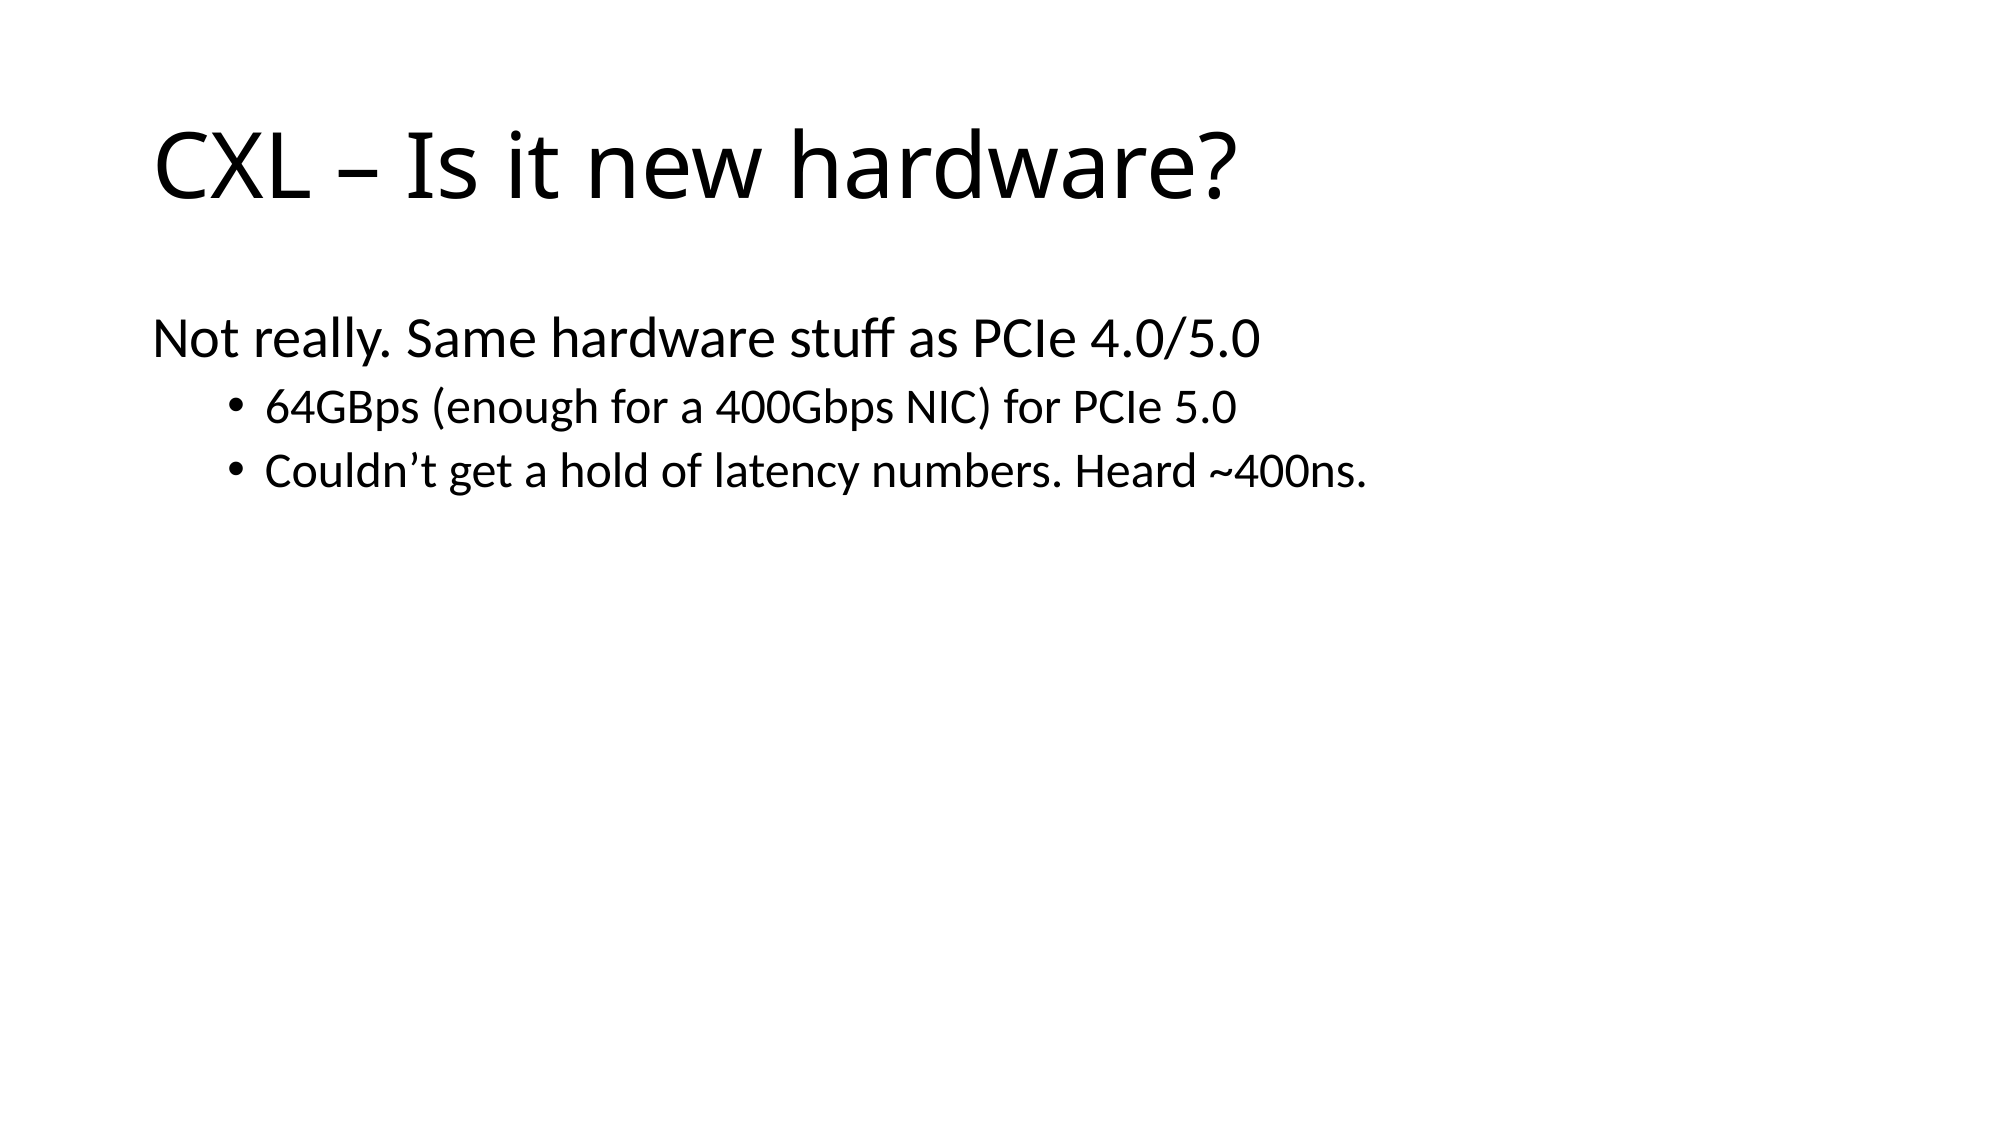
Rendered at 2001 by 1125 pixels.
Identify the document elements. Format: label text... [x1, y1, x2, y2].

list Not really. Same hardware stuff as PCIe 4.0/5.0 64GBps (enough for a 400Gbps NIC) for PCIe 5.0 Couldn’t get a hold of latency numbers. Heard ~400ns. [137, 299, 1863, 1014]
title CXL – Is it new hardware? [137, 59, 1863, 278]
